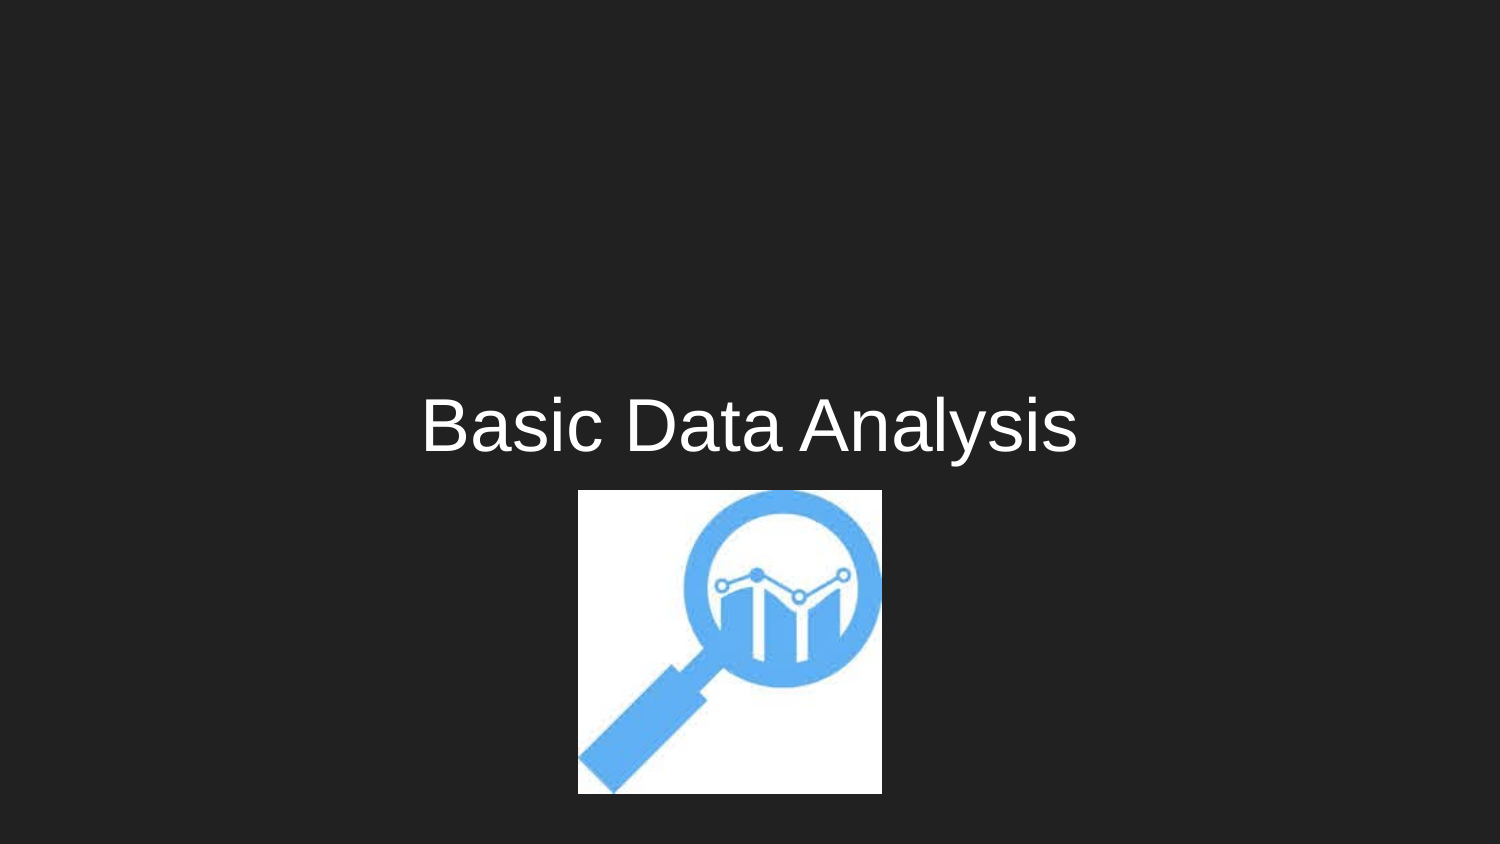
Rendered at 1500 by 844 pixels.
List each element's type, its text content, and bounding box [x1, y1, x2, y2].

title Basic Data Analysis [51, 352, 1449, 491]
picture [577, 490, 882, 794]
